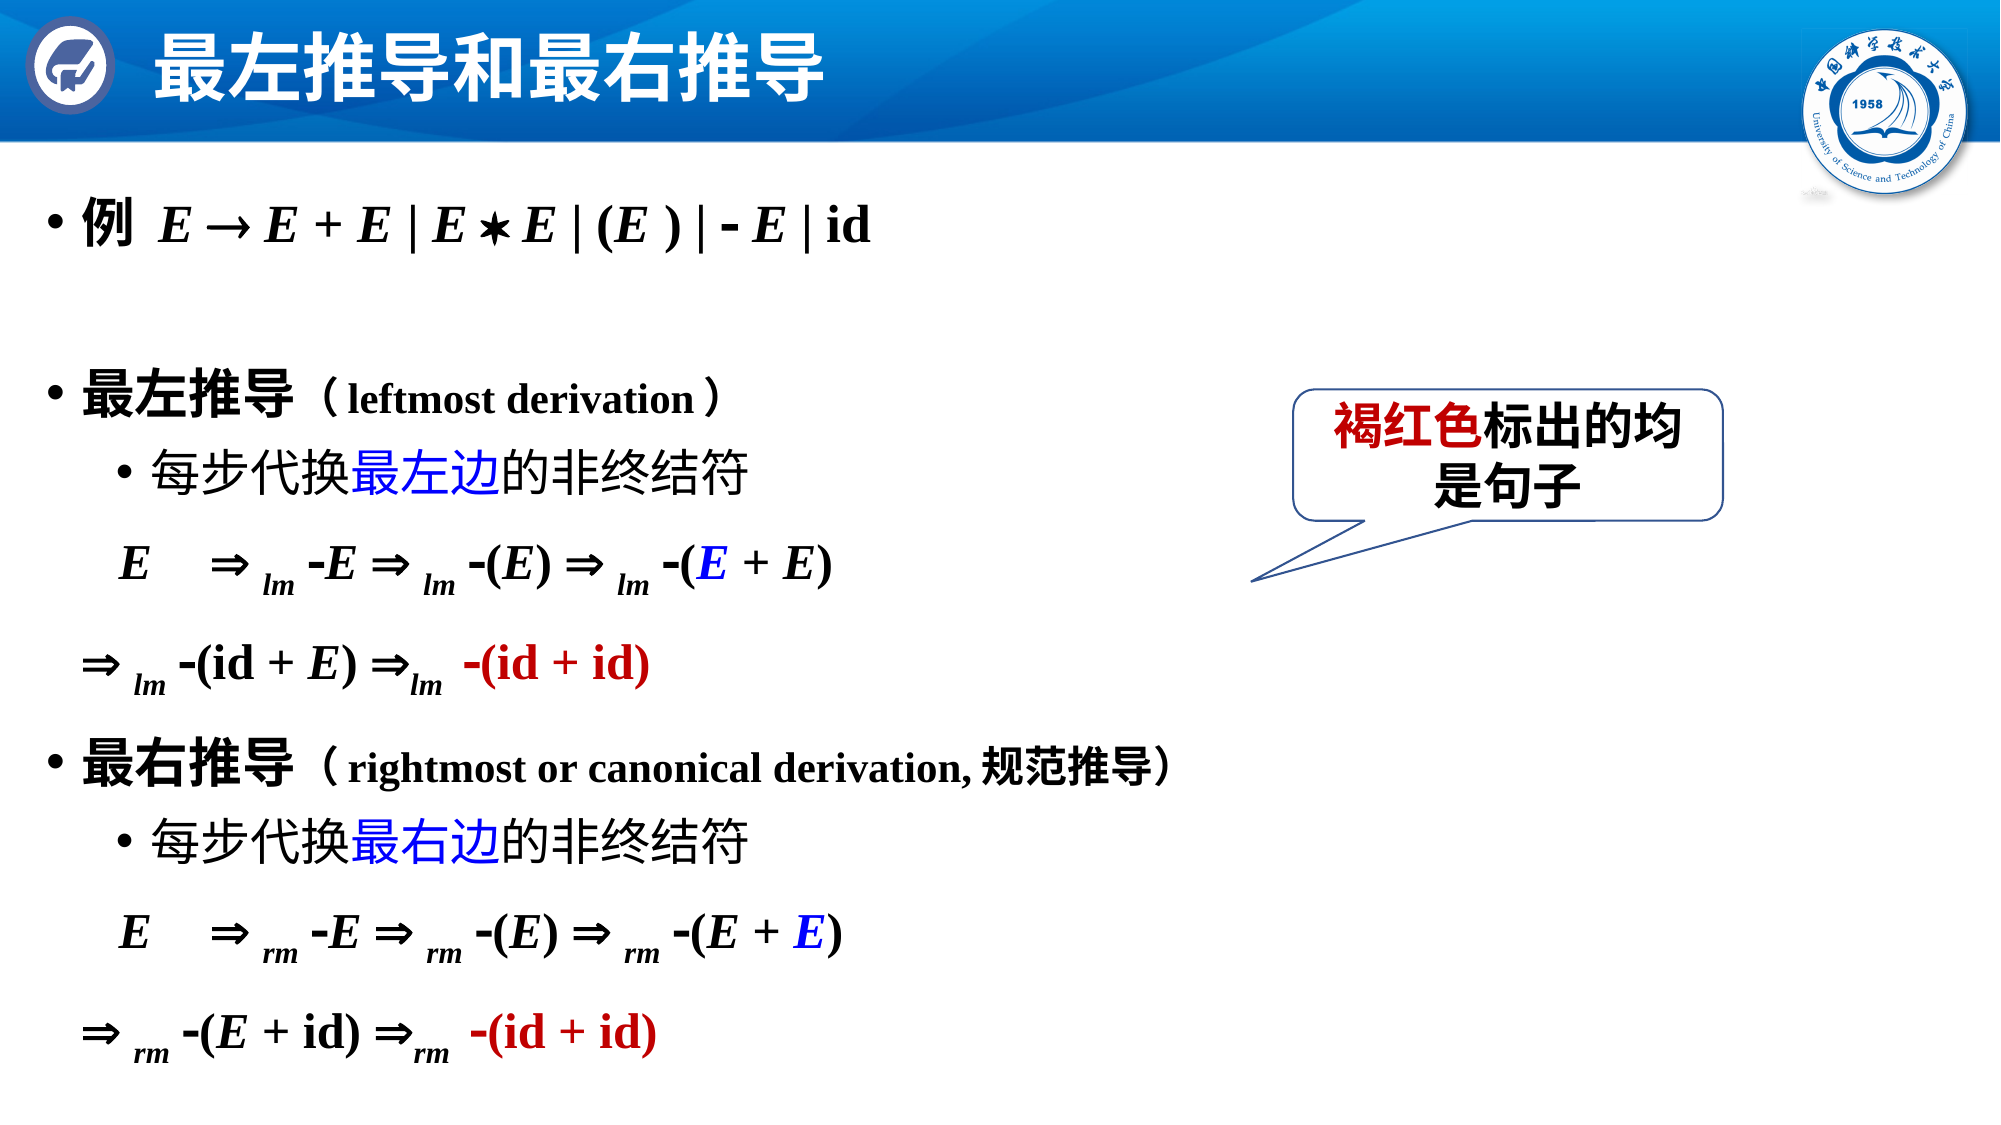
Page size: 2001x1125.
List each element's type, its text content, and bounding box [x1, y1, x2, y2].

text_box 褐红色标出的均是句子 [1250, 388, 1725, 583]
title 最左推导和最右推导 [137, 10, 1707, 132]
picture [0, 0, 2000, 204]
list 例 E  E + E | E  E | (E ) |  E | id 最左推导（leftmost derivation） 每步代换最左边的非终结符 E  lm E  lm (E)  lm (E + E)  lm (id + E) lm (id + id) 最右推导（rightmost or canonical derivation,规范推导） 每步代换最右边的非终结符 E  rm E  rm (E)  rm (E + E)  rm (E + id) rm (id + id) [31, 172, 1966, 1087]
